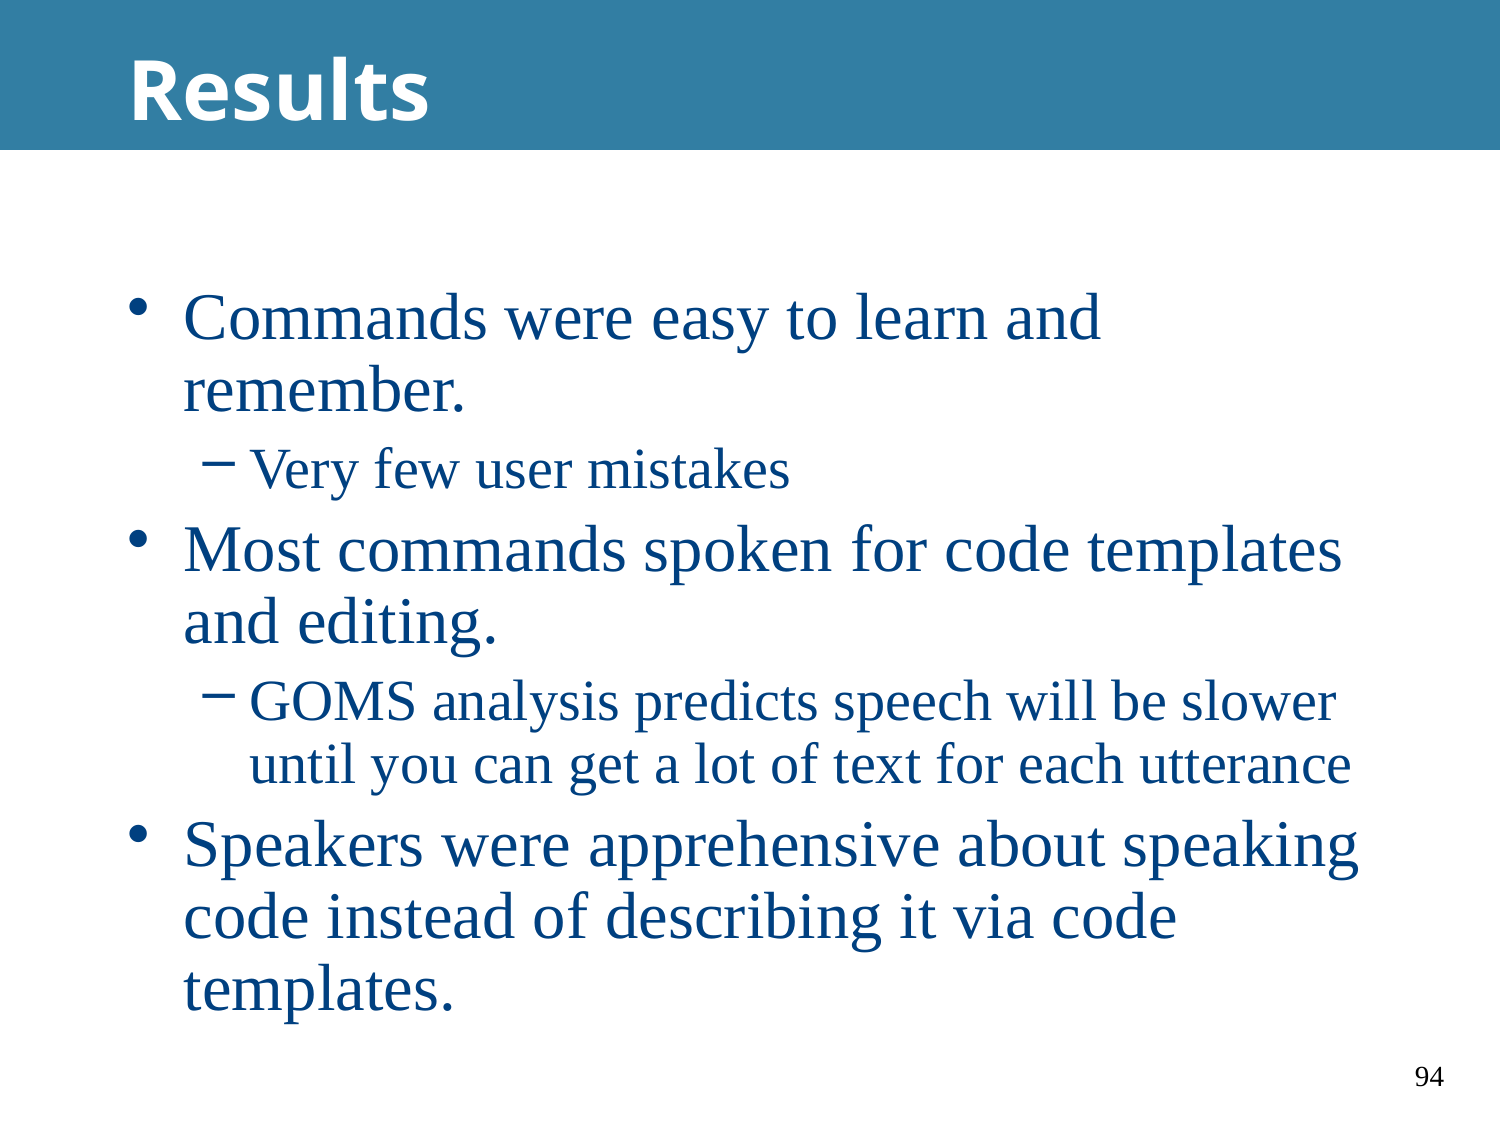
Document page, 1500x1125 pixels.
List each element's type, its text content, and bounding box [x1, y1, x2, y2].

title Results [112, 12, 1500, 163]
list Commands were easy to learn and remember. Very few user mistakes Most commands spoken for code templates and editing. GOMS analysis predicts speech will be slower until you can get a lot of text for each utterance Speakers were apprehensive about speaking code instead of describing it via code templates. [112, 275, 1388, 1000]
